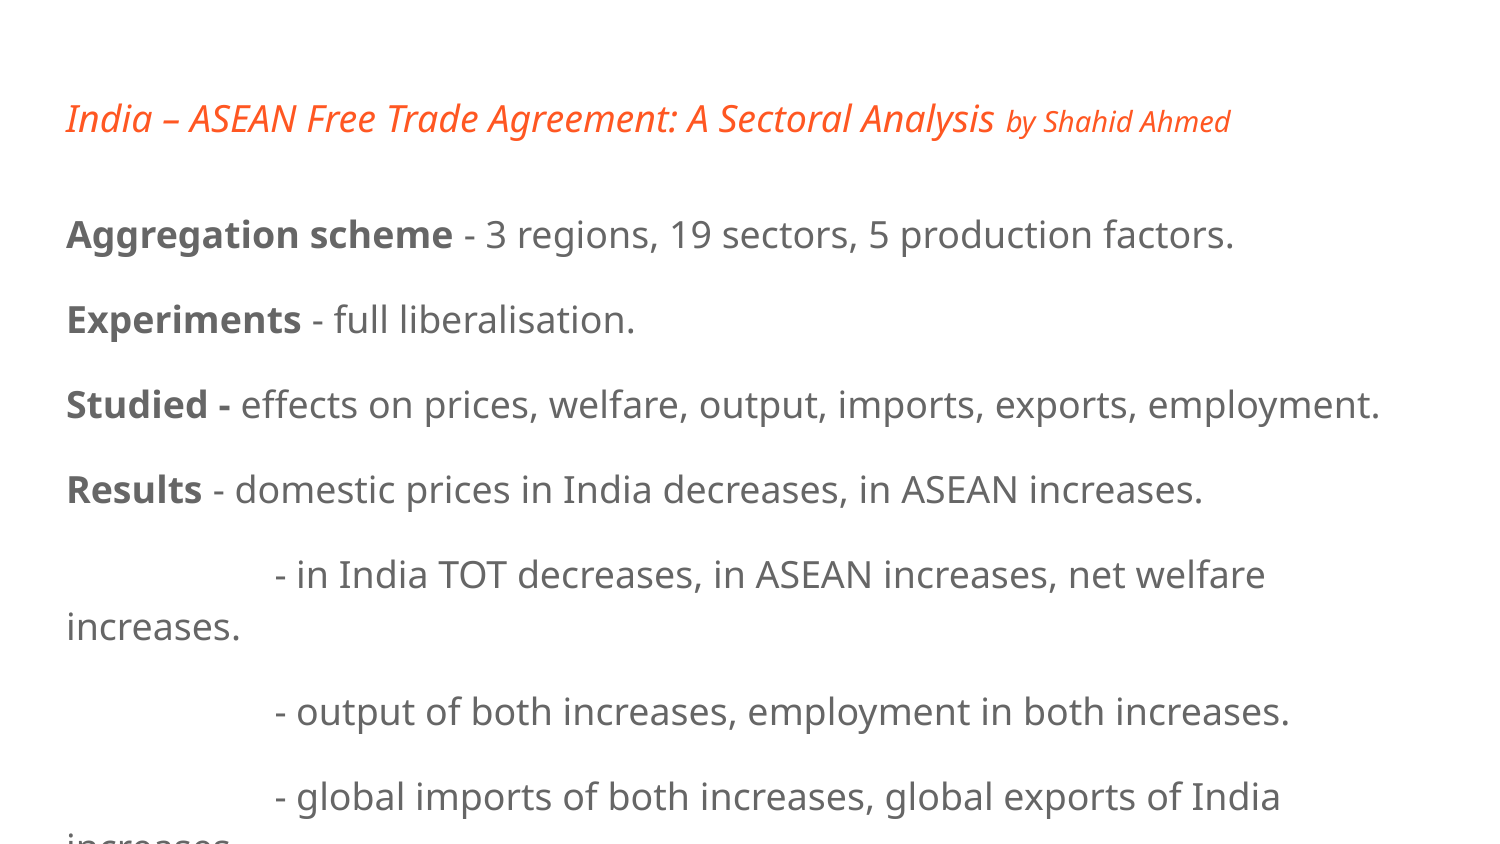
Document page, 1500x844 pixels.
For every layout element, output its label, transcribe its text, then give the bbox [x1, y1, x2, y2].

list Aggregation scheme - 3 regions, 19 sectors, 5 production factors. Experiments - full liberalisation. Studied - effects on prices, welfare, output, imports, exports, employment. Results - domestic prices in India decreases, in ASEAN increases. - in India TOT decreases, in ASEAN increases, net welfare increases. - output of both increases, employment in both increases. - global imports of both increases, global exports of India increases. [51, 189, 1449, 812]
title India – ASEAN Free Trade Agreement: A Sectoral Analysis by Shahid Ahmed [51, 72, 1449, 167]
